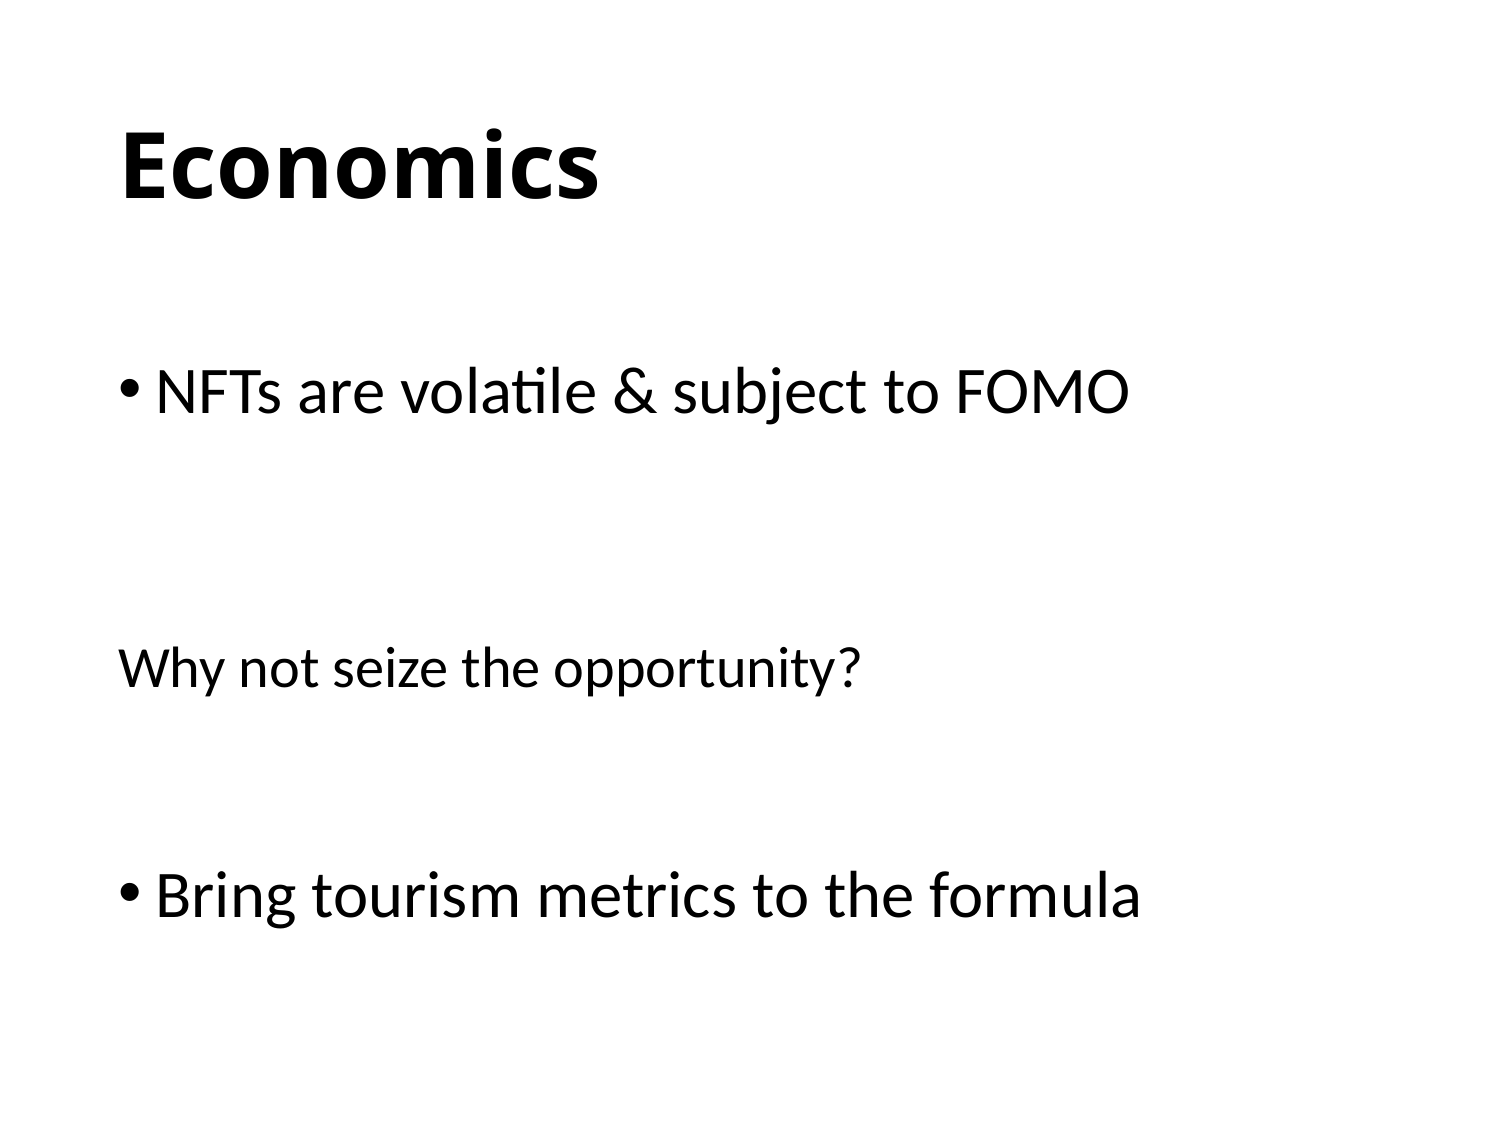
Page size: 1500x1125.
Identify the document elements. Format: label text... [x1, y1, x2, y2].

title Economics [103, 59, 1397, 278]
list NFTs are volatile & subject to FOMO Why not seize the opportunity? Bring tourism metrics to the formula [103, 299, 1397, 1014]
